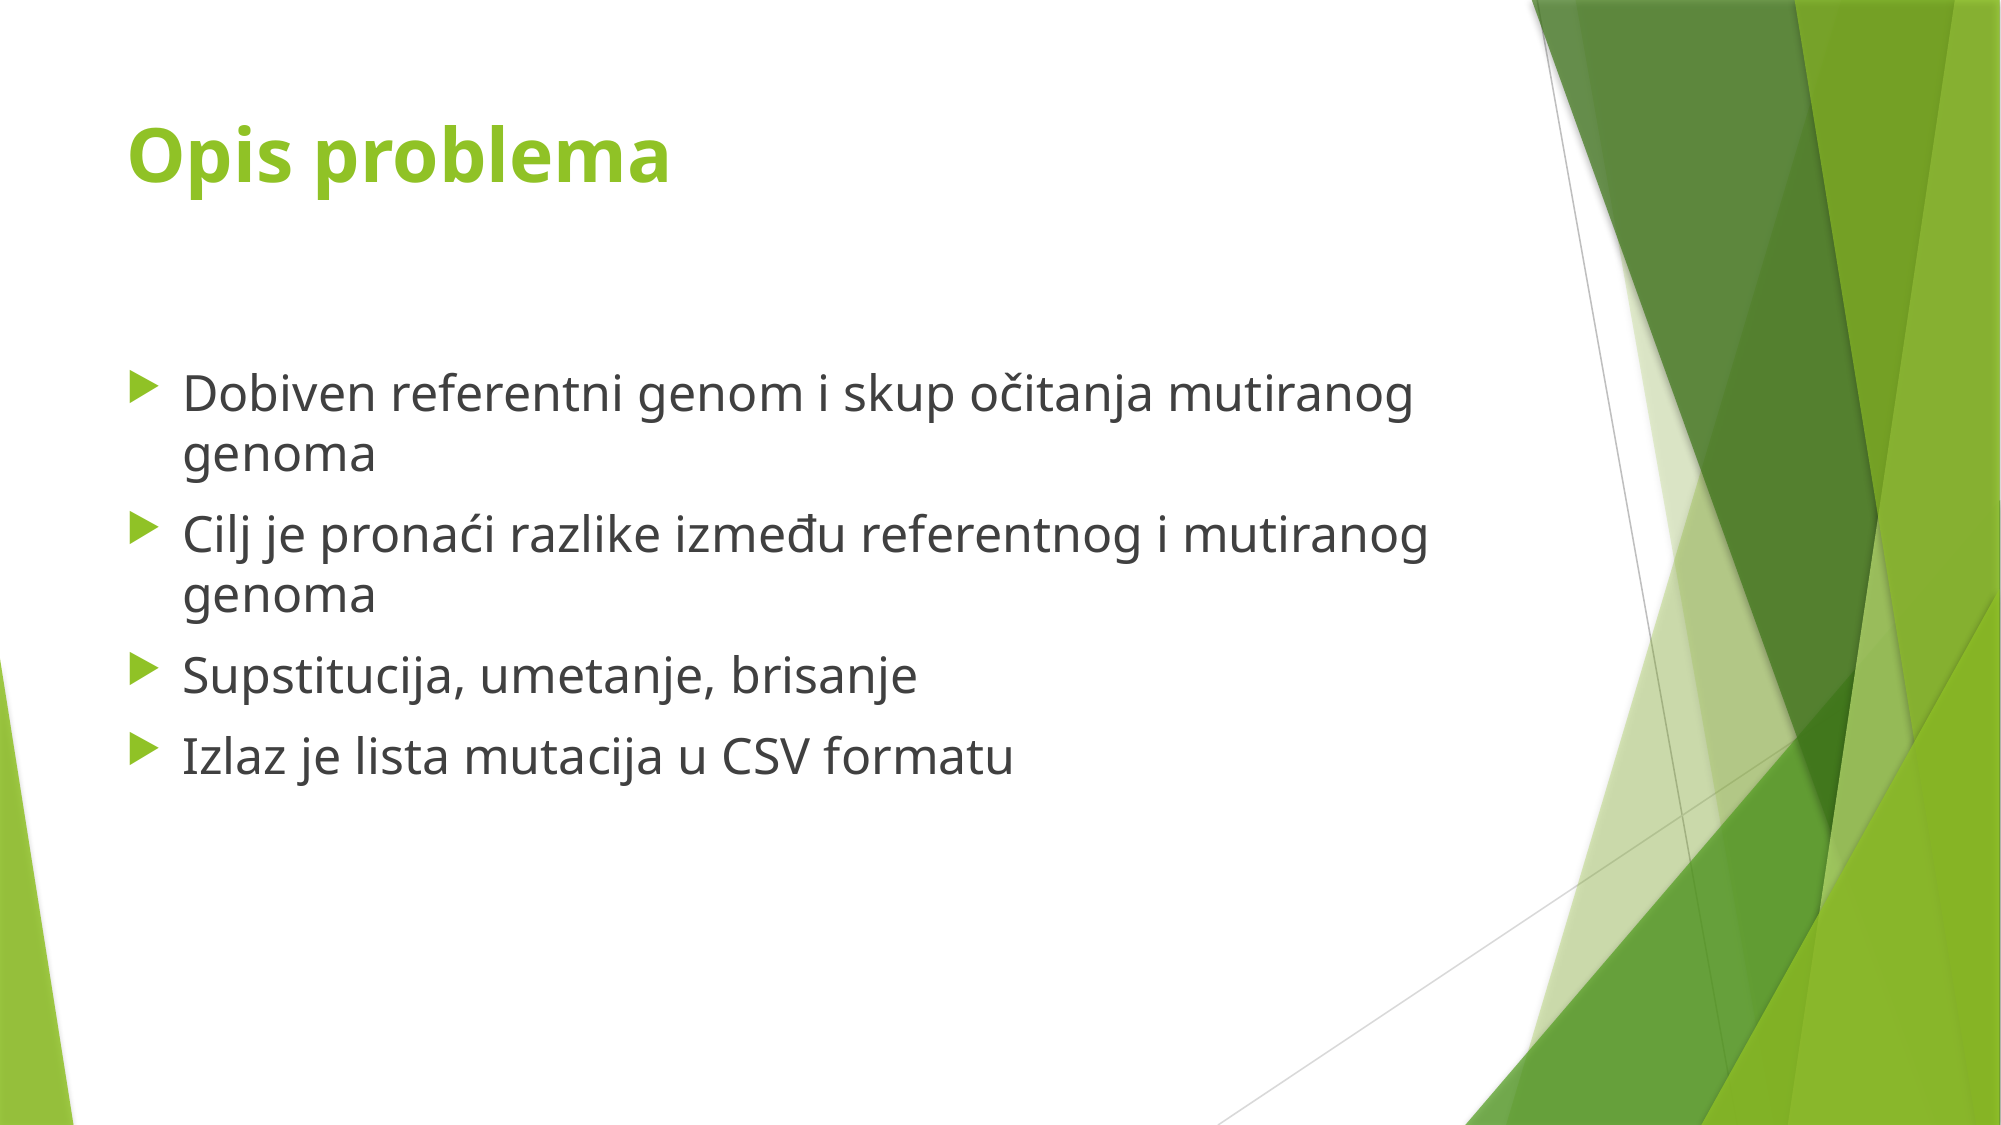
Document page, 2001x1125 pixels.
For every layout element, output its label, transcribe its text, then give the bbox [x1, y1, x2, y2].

title Opis problema [111, 99, 1522, 317]
list Dobiven referentni genom i skup očitanja mutiranog genoma Cilj je pronaći razlike između referentnog i mutiranog genoma Supstitucija, umetanje, brisanje Izlaz je lista mutacija u CSV formatu [111, 354, 1522, 992]
